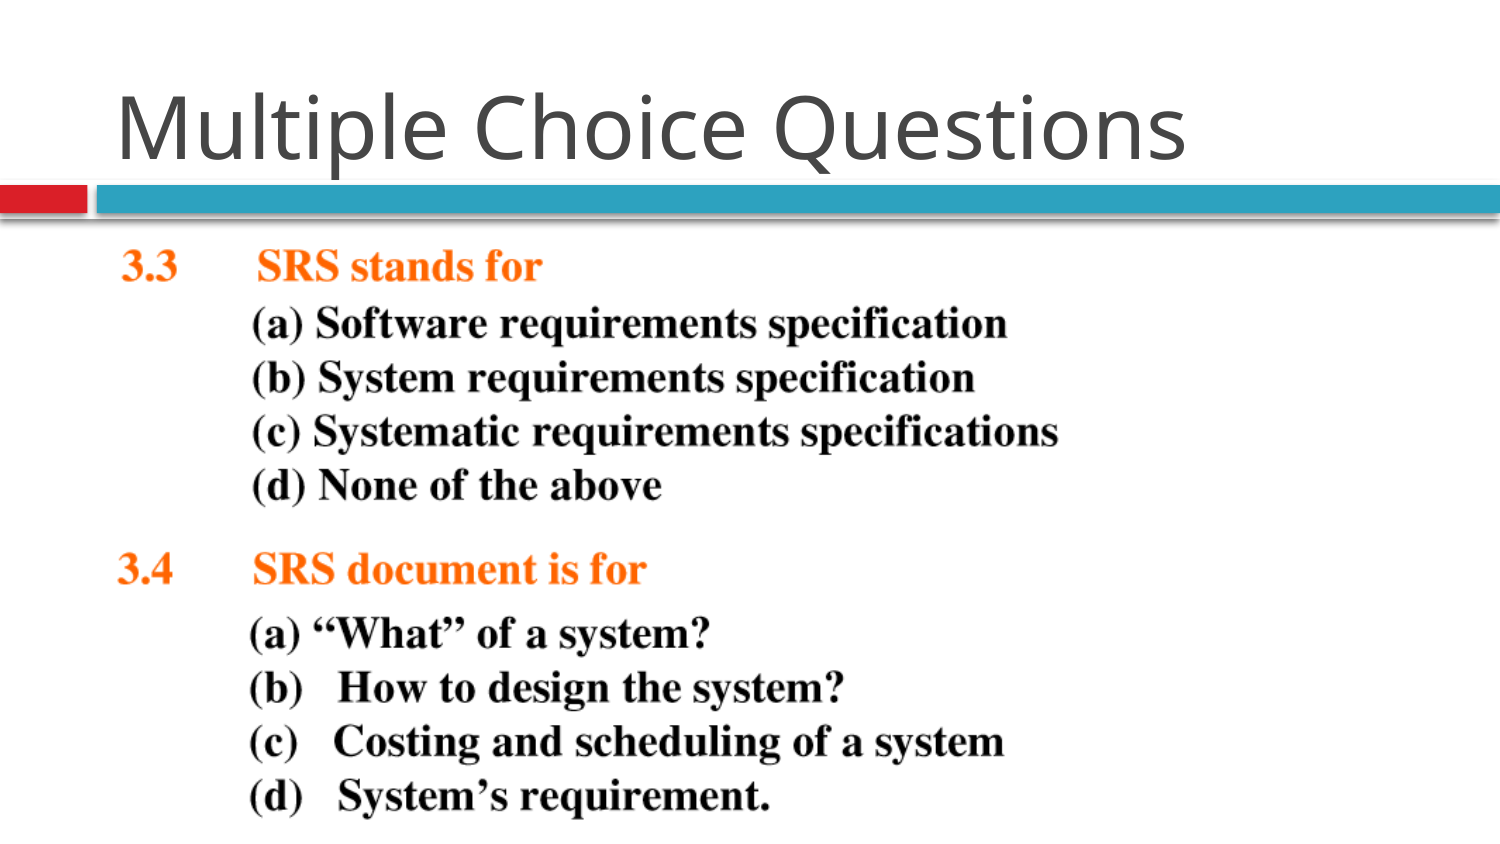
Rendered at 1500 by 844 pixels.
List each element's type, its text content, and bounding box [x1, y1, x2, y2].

picture [105, 234, 1067, 832]
title Multiple Choice Questions [99, 19, 1438, 185]
